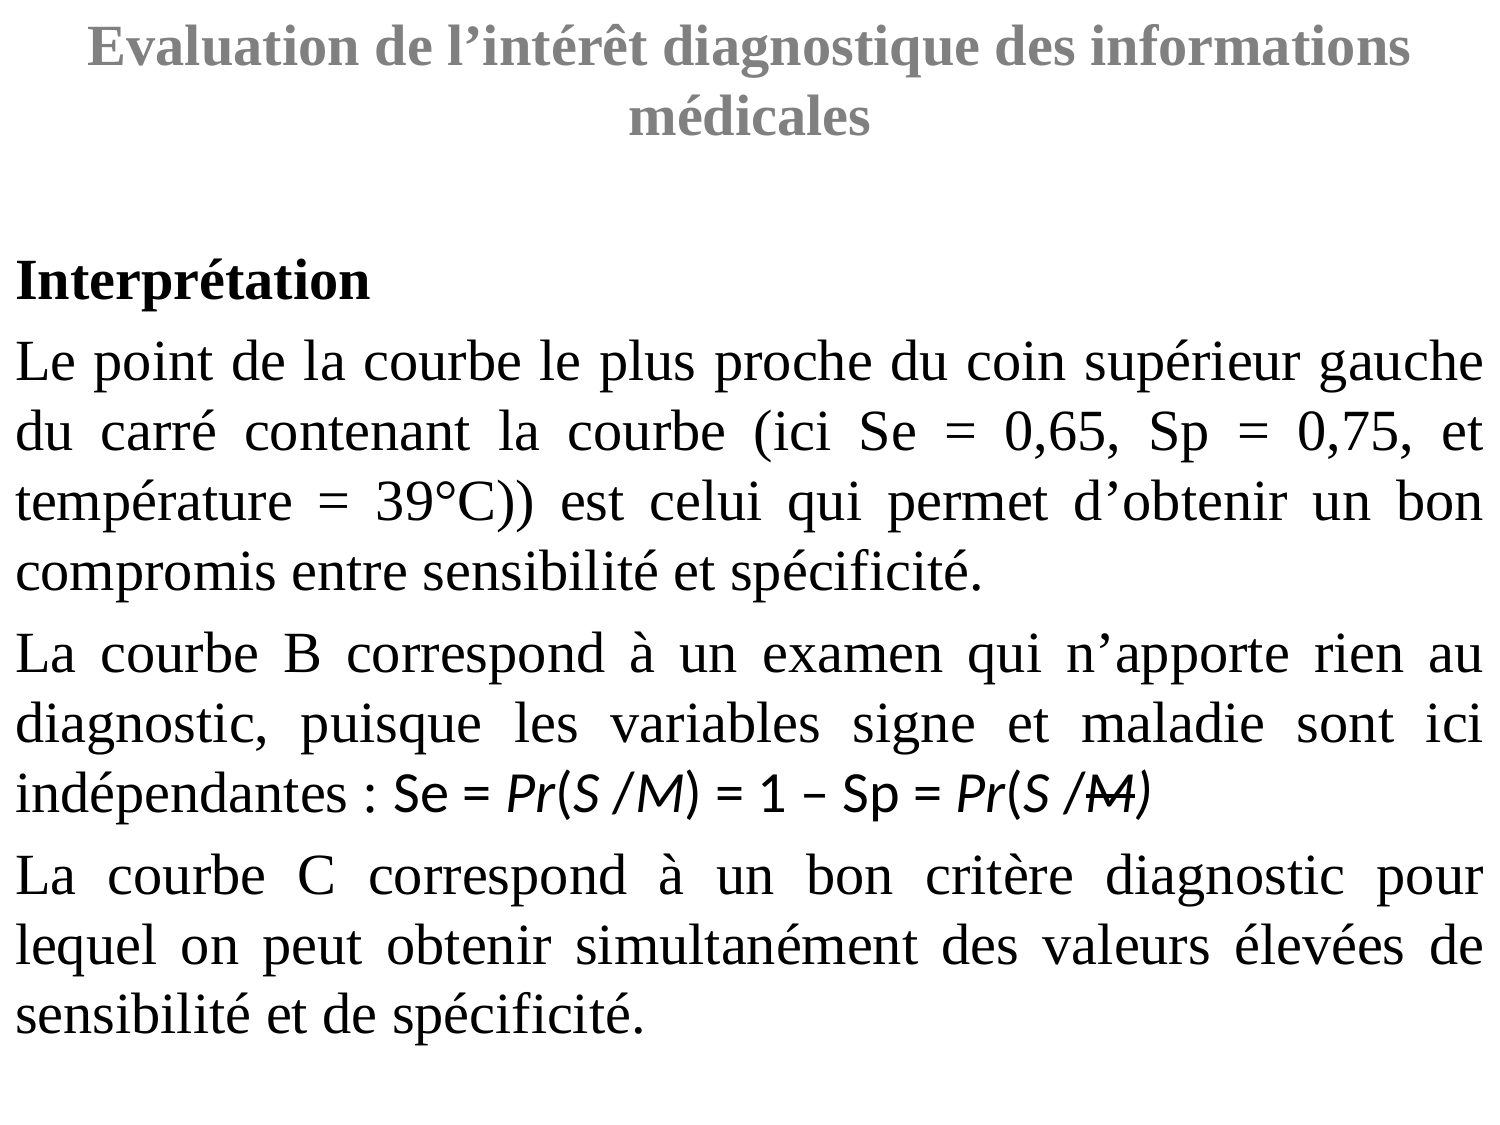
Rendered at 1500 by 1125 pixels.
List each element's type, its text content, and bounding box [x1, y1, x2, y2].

list Evaluation de l’intérêt diagnostique des informations médicales Interprétation Le point de la courbe le plus proche du coin supérieur gauche du carré contenant la courbe (ici Se = 0,65, Sp = 0,75, et température = 39°C)) est celui qui permet d’obtenir un bon compromis entre sensibilité et spécificité. La courbe B correspond à un examen qui n’apporte rien au diagnostic, puisque les variables signe et maladie sont ici indépendantes : Se = Pr(S /M) = 1 – Sp = Pr(S /M) La courbe C correspond à un bon critère diagnostic pour lequel on peut obtenir simultanément des valeurs élevées de sensibilité et de spécificité. [0, 0, 1500, 1125]
